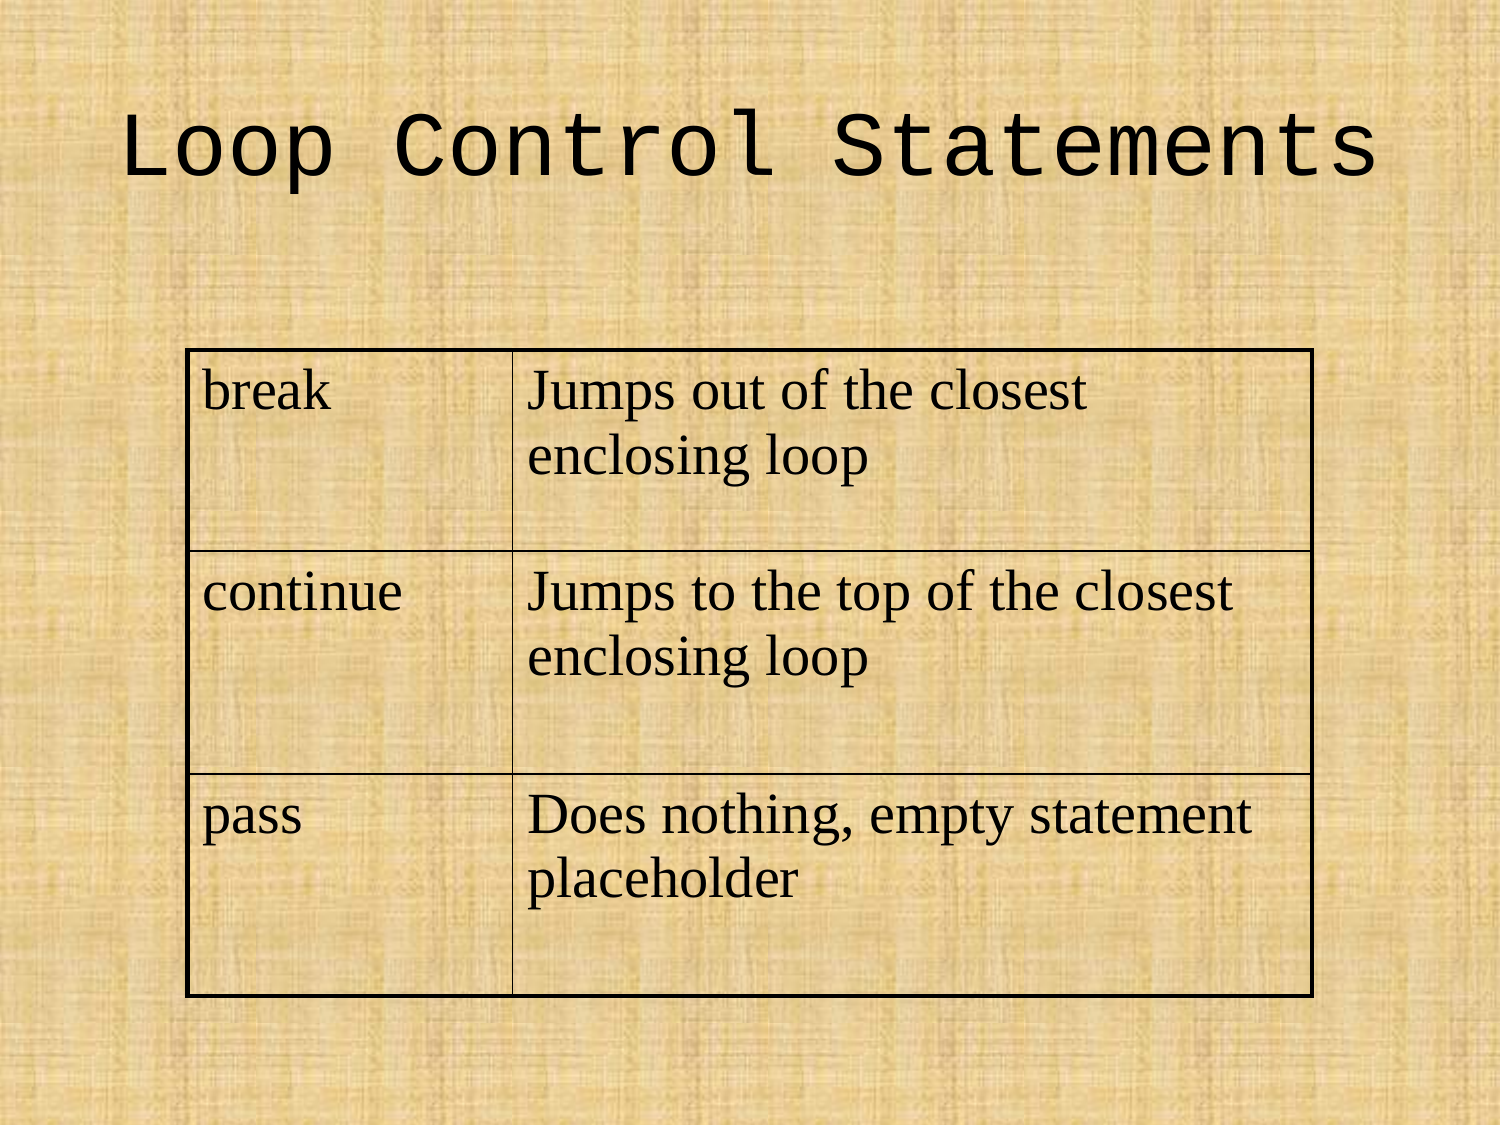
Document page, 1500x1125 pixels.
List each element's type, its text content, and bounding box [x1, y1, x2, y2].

table_header Jumps out of the closest enclosing loop [513, 352, 1310, 550]
title Loop Control Statements [75, 45, 1425, 233]
table_cell continue [190, 552, 512, 773]
table_cell Does nothing, empty statement placeholder [513, 775, 1310, 994]
table_header break [190, 352, 512, 550]
picture [0, 0, 1500, 1125]
table_cell pass [190, 775, 512, 994]
table_cell Jumps to the top of the closest enclosing loop [513, 552, 1310, 773]
